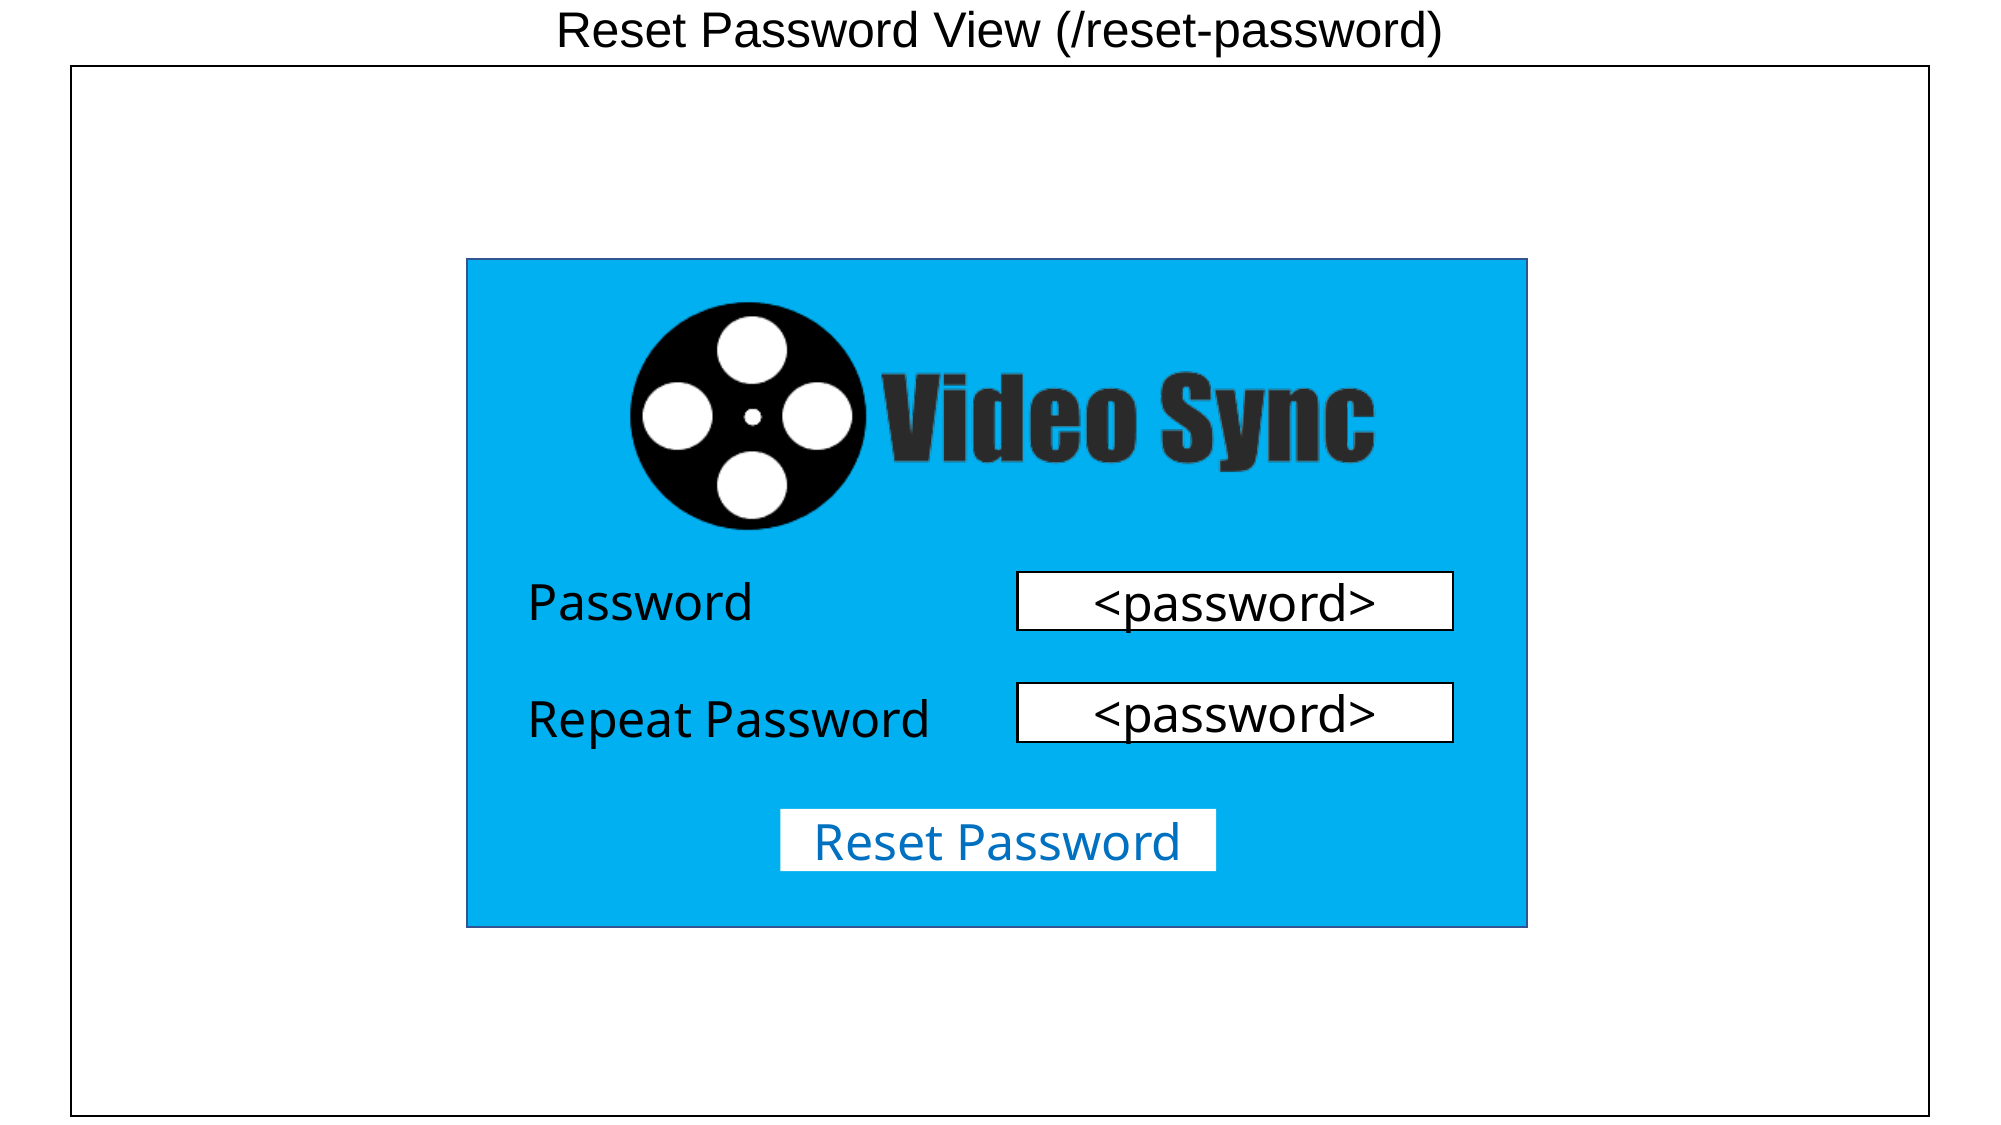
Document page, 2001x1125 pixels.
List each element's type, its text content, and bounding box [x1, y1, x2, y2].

text_box <password> [1016, 571, 1454, 631]
picture [883, 374, 940, 461]
picture [1215, 390, 1264, 471]
picture [1030, 389, 1079, 462]
picture [1086, 389, 1135, 463]
text_box <password> [1016, 682, 1454, 743]
picture [973, 374, 1023, 462]
text_box Password [513, 563, 796, 638]
text_box Repeat Password [513, 679, 980, 755]
picture [1161, 372, 1213, 463]
picture [944, 374, 966, 384]
picture [1269, 389, 1318, 461]
text_box Reset Password View (/reset-password) [0, 0, 2000, 65]
text_box [466, 258, 1528, 928]
text_box Reset Password [779, 808, 1217, 872]
picture [944, 390, 966, 461]
picture [632, 304, 865, 528]
picture [1325, 389, 1374, 463]
text_box [70, 65, 1930, 1117]
